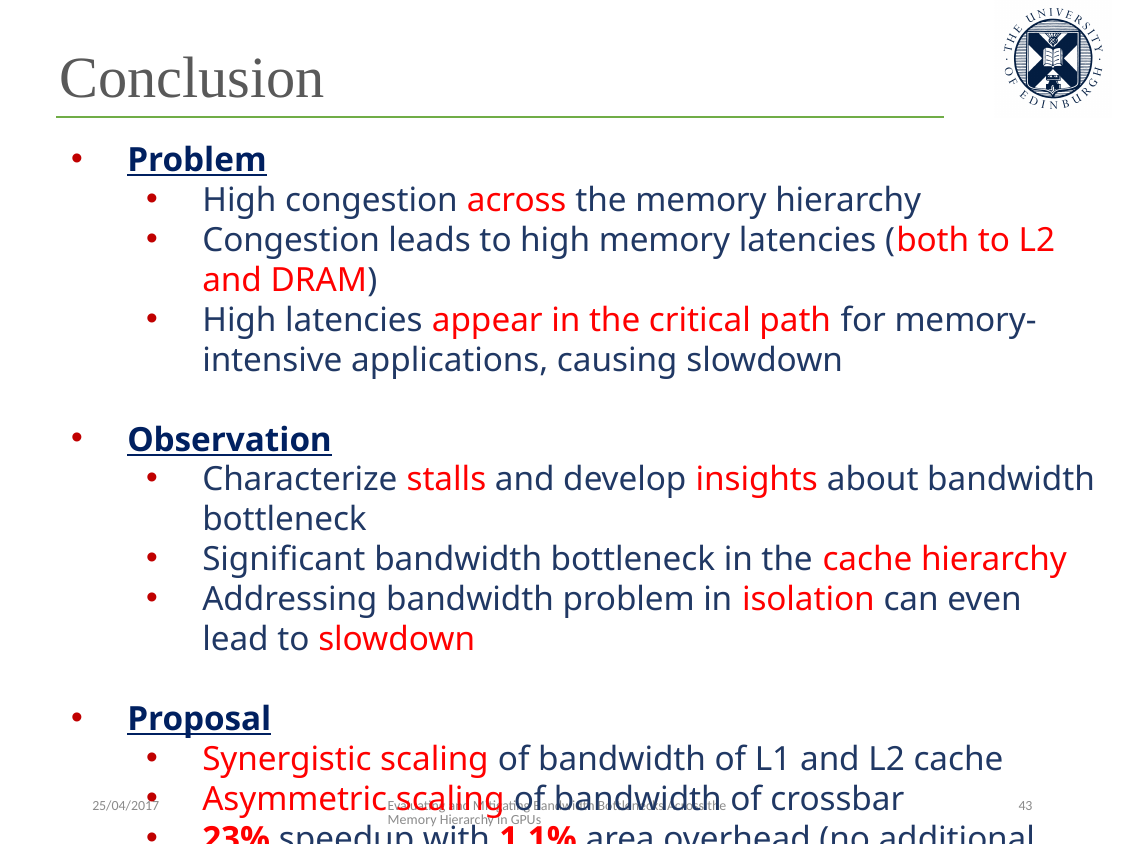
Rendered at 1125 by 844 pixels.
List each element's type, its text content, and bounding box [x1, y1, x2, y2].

text_box Problem High congestion across the memory hierarchy Congestion leads to high memory latencies (both to L2 and DRAM) High latencies appear in the critical path for memory-intensive applications, causing slowdown Observation Characterize stalls and develop insights about bandwidth bottleneck Significant bandwidth bottleneck in the cache hierarchy Addressing bandwidth problem in isolation can even lead to slowdown Proposal Synergistic scaling of bandwidth of L1 and L2 cache Asymmetric scaling of bandwidth of crossbar 23% speedup with 1.1% area overhead (no additional wires in crossbar) 29% speedup with 1.6% area overhead (additional wiring in crossbar) [56, 130, 1112, 844]
text_box Conclusion [44, 31, 994, 116]
picture [994, 0, 1112, 118]
